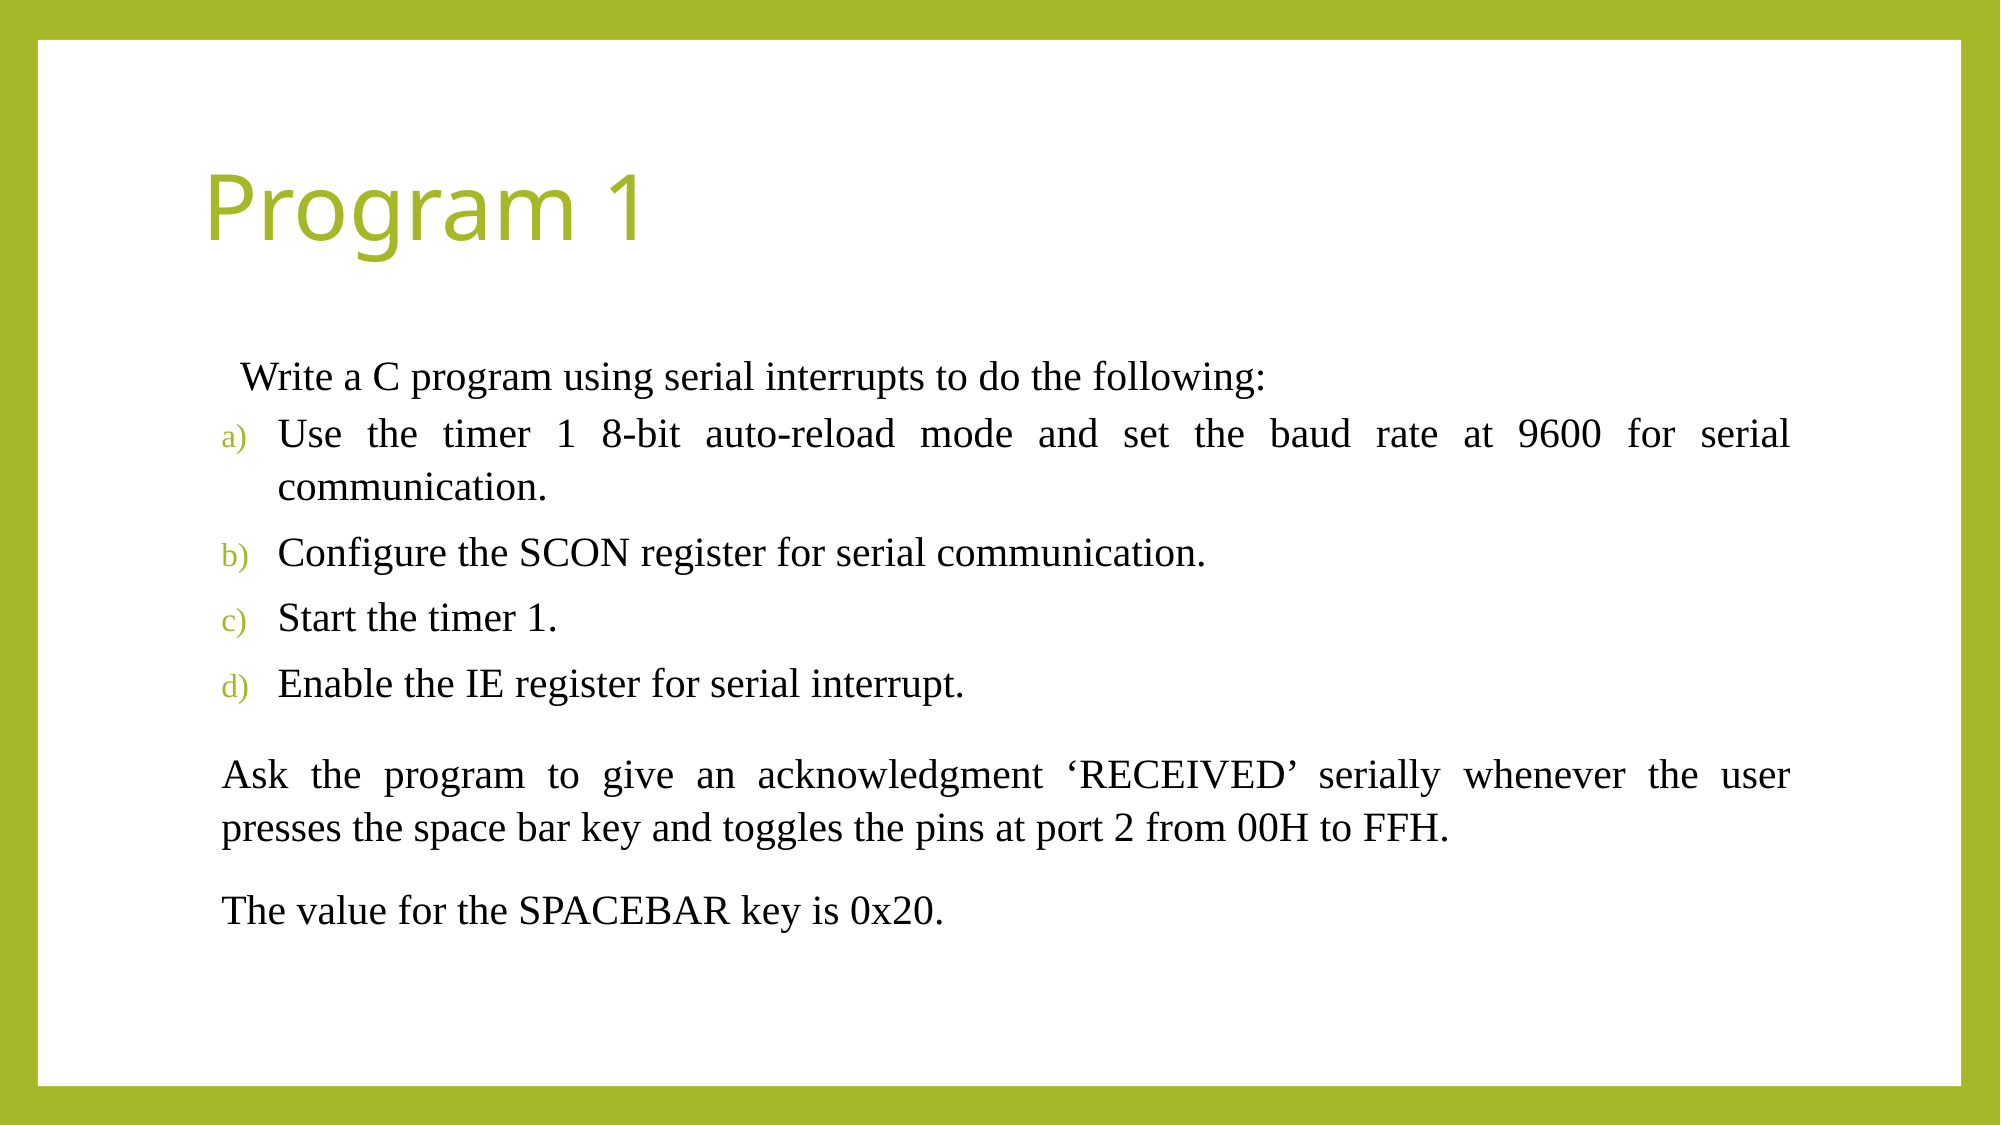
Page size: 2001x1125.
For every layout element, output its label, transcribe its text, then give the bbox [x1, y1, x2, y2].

list Write a C program using serial interrupts to do the following: Use the timer 1 8-bit auto-reload mode and set the baud rate at 9600 for serial communication. Configure the SCON register for serial communication. Start the timer 1. Enable the IE register for serial interrupt. Ask the program to give an acknowledgment ‘RECEIVED’ serially whenever the user presses the space bar key and toggles the pins at port 2 from 00H to FFH. The value for the SPACEBAR key is 0x20. [187, 337, 1808, 1000]
title Program 1 [187, 99, 1808, 323]
